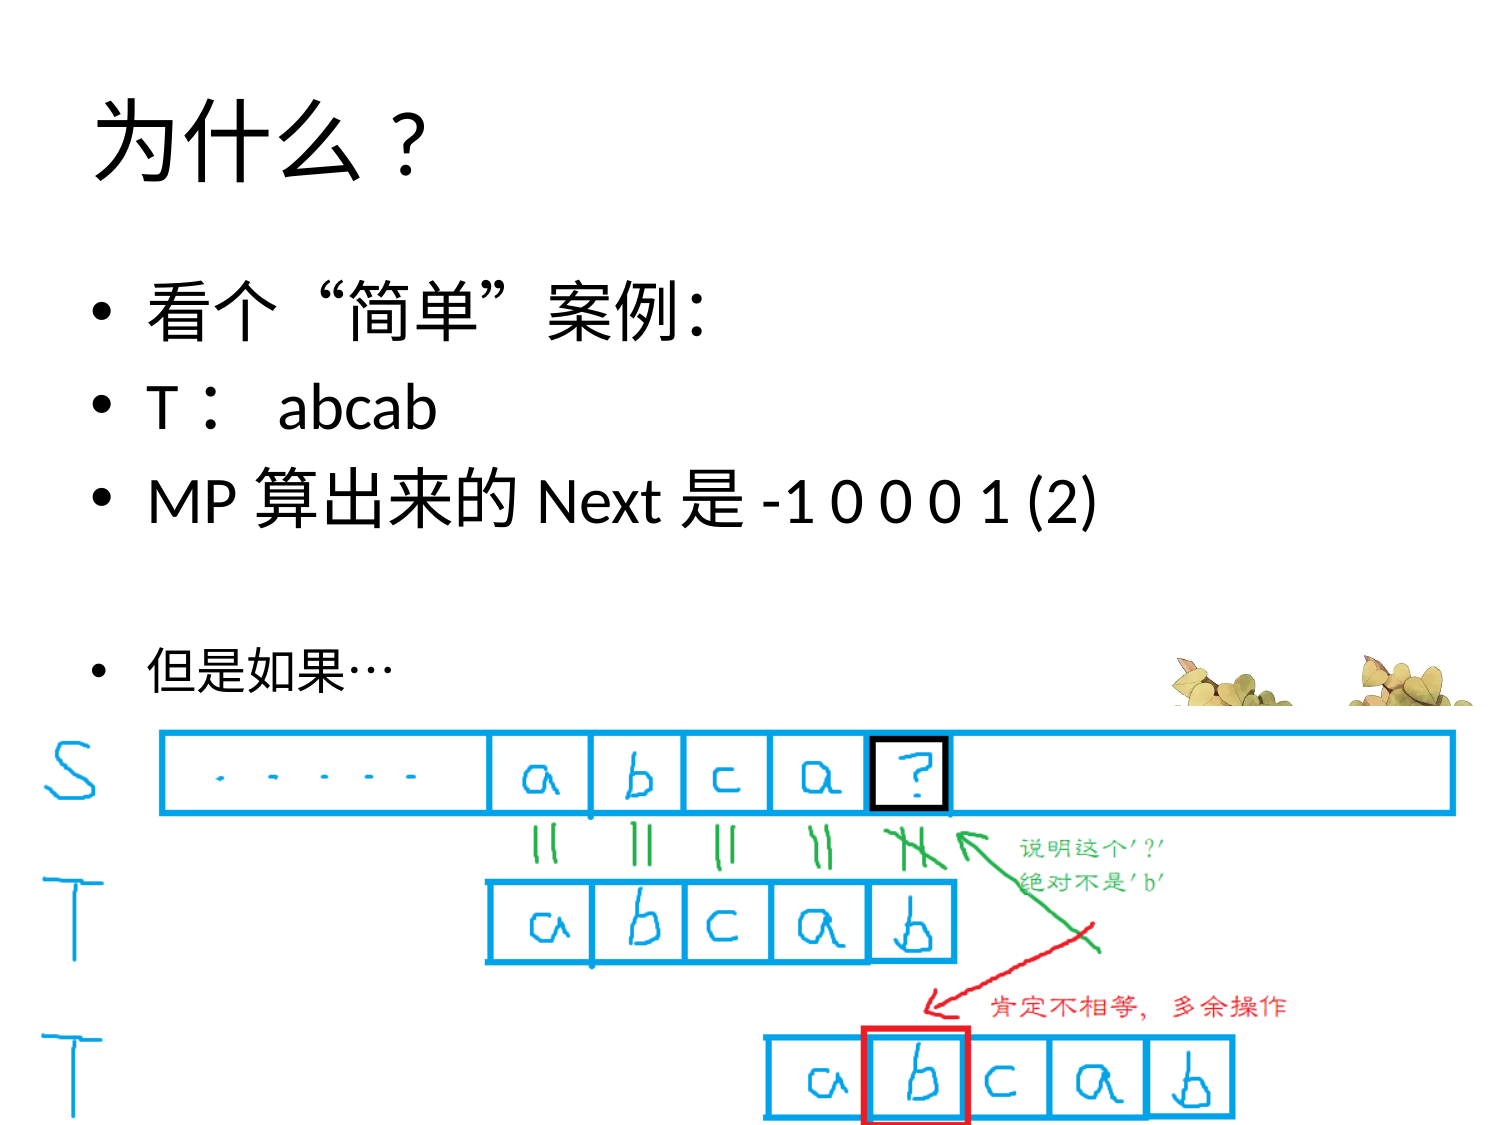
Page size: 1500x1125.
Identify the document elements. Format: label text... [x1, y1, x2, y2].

picture [0, 644, 1500, 1125]
list 看个“简单”案例： T：abcab MP算出来的Next是-1 0 0 0 1 (2) 但是如果… [75, 262, 1425, 704]
title 为什么? [75, 45, 1425, 233]
